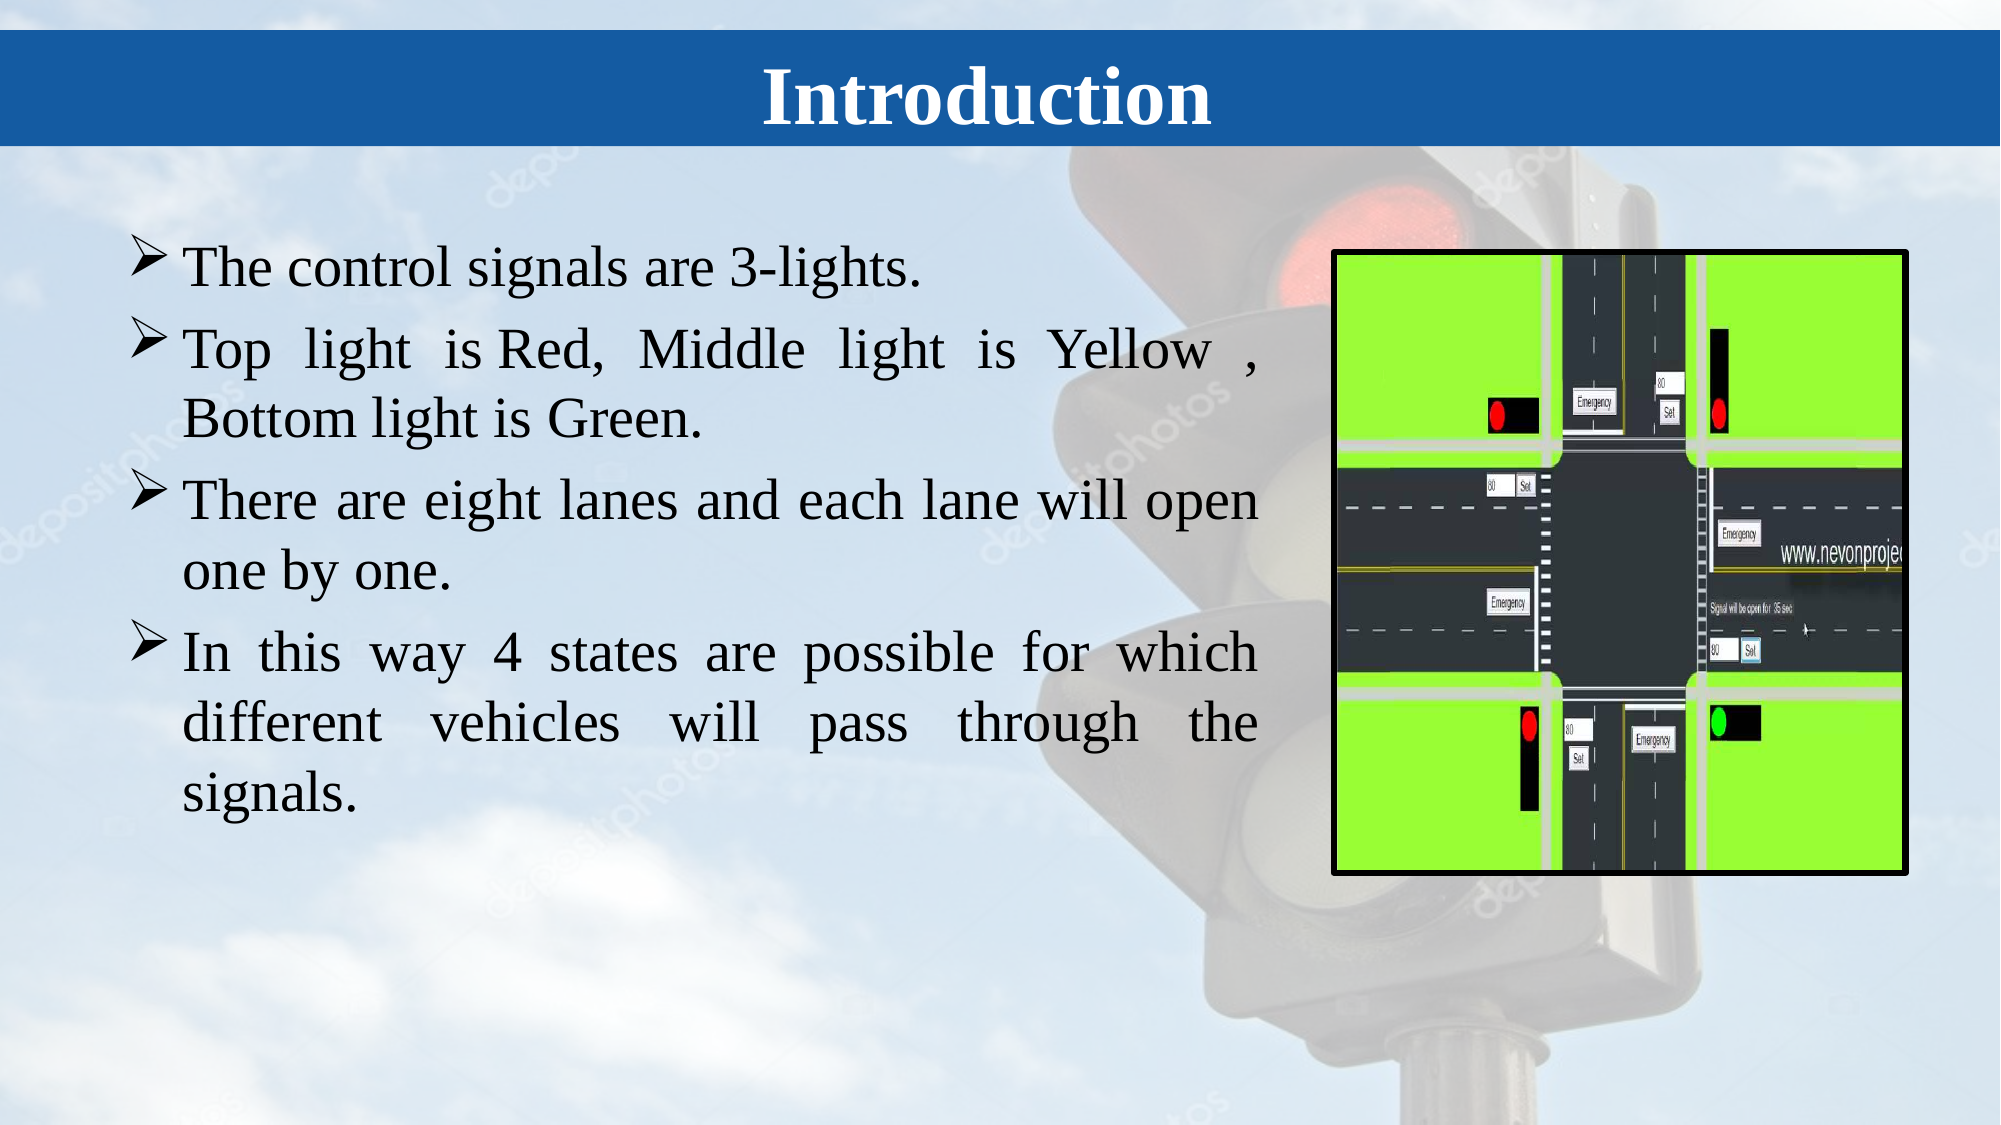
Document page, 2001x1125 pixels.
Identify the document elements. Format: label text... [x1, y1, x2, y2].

title Introduction [0, 29, 2000, 147]
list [1336, 255, 1903, 870]
list The control signals are 3-lights. Top light is Red, Middle light is Yellow , Bottom light is Green. There are eight lanes and each lane will open one by one. In this way 4 states are possible for which different vehicles will pass through the signals. [111, 220, 1275, 942]
